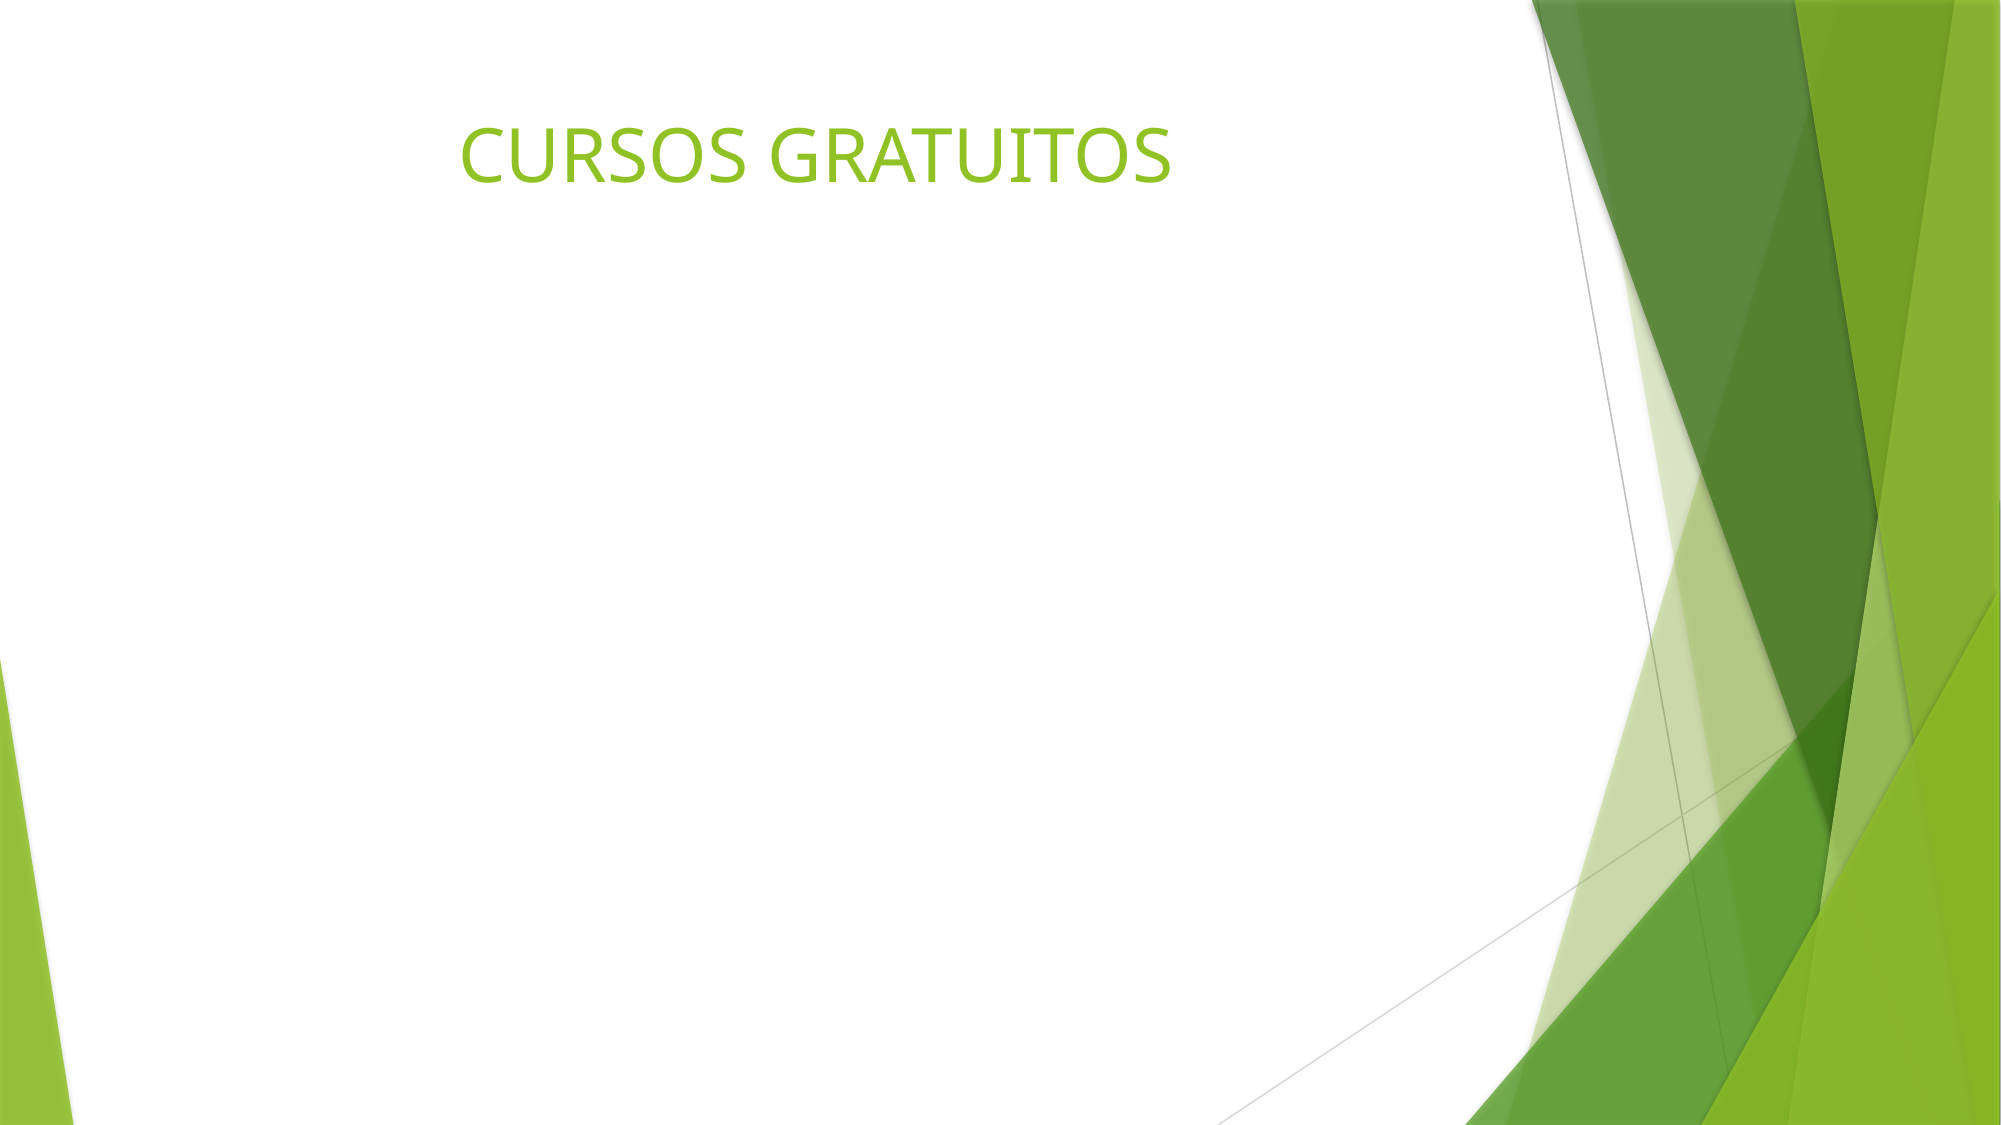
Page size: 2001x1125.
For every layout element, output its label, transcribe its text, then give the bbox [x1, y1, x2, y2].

title CURSOS GRATUITOS [111, 99, 1522, 317]
